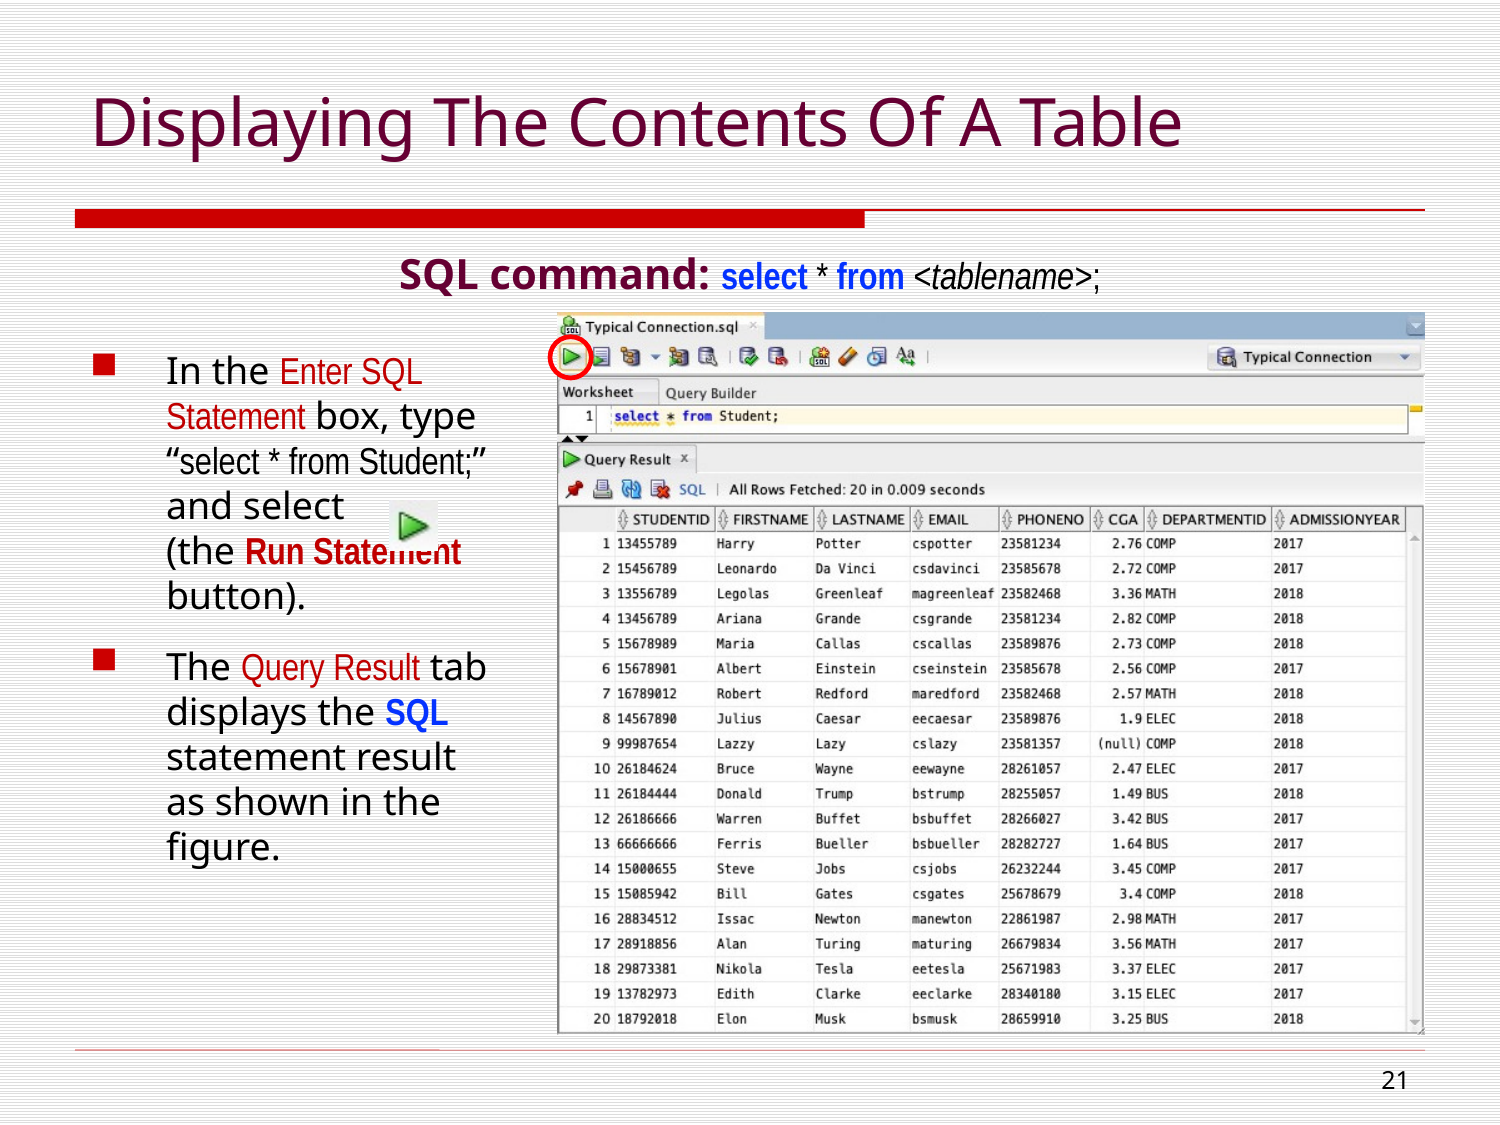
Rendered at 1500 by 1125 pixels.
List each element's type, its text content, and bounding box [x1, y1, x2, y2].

list SQL command: select * from <tablename>; In the Enter SQL Statement box, type “select * from Student;” and select (the Run Statement button). The Query Result tab displays the SQL statement result as shown in the figure. [75, 239, 1425, 1035]
slide_number 20 [1100, 1062, 1425, 1100]
picture [389, 500, 438, 551]
title Displaying The Contents Of A Table [75, 45, 1425, 195]
picture [557, 312, 1426, 1036]
